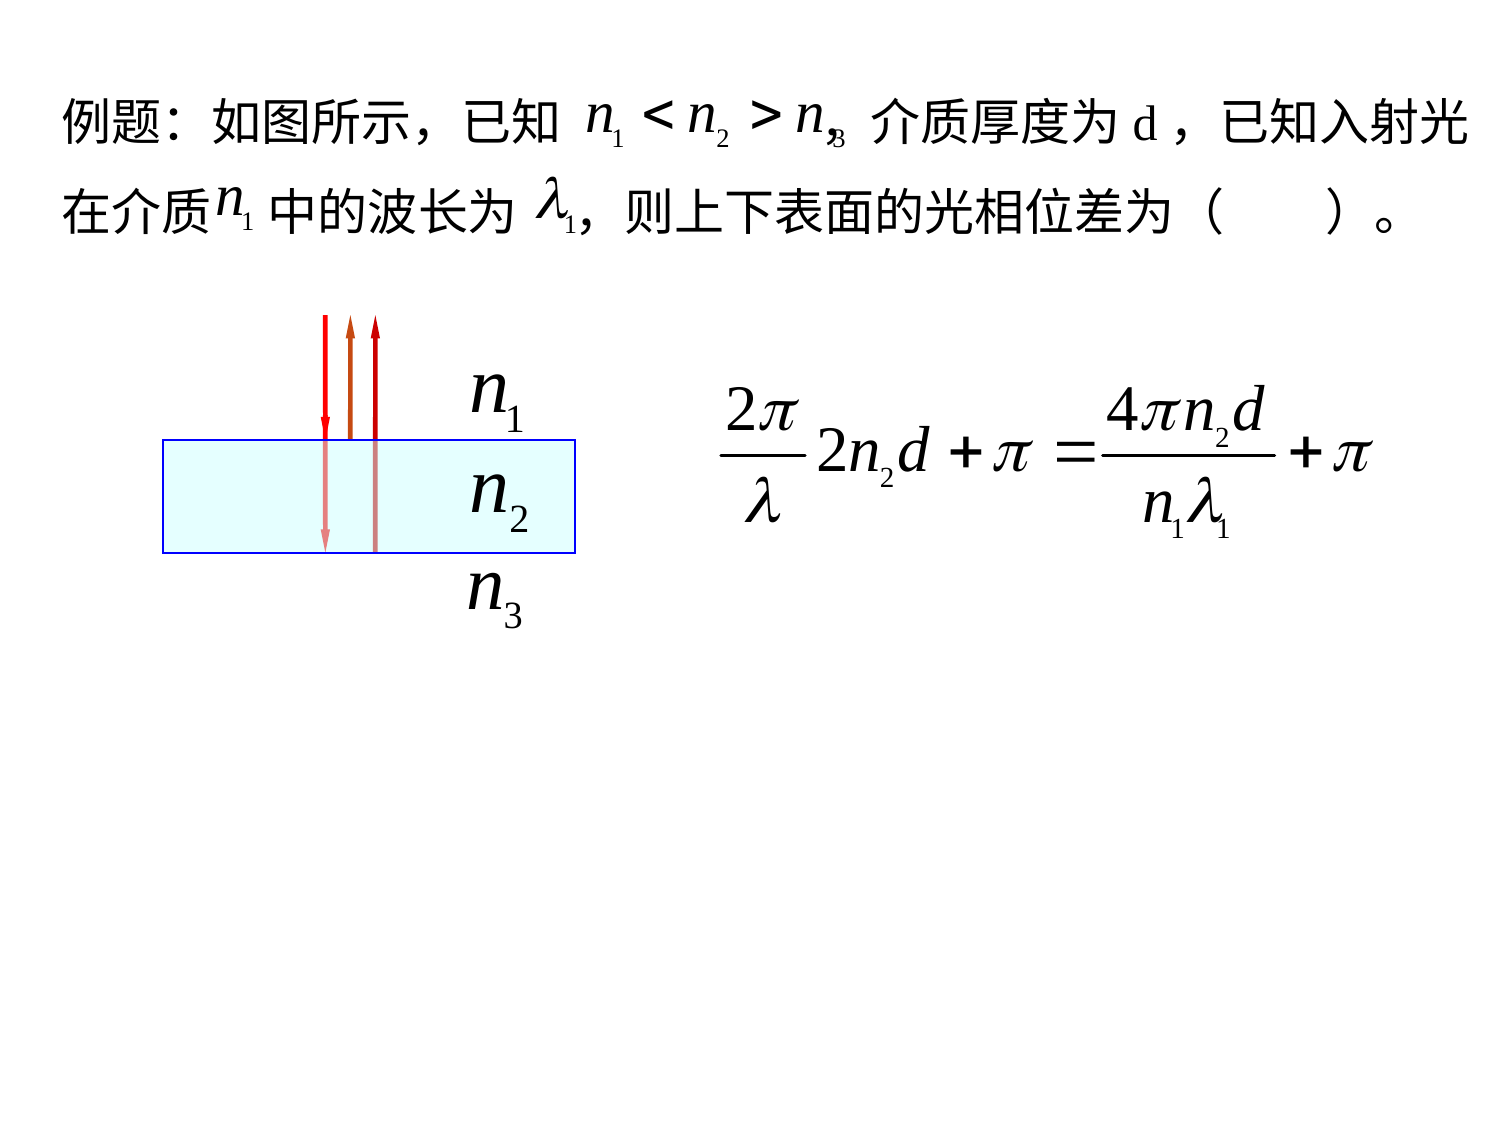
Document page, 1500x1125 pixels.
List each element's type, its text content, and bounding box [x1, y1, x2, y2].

text_box [326, 419, 330, 437]
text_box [462, 339, 531, 439]
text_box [459, 545, 530, 641]
text_box [535, 440, 576, 553]
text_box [462, 439, 540, 541]
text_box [526, 158, 587, 249]
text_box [576, 72, 858, 163]
text_box [346, 315, 355, 440]
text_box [206, 155, 266, 246]
text_box 例题：如图所示，已知 ，介质厚度为d，已知入射光在介质 中的波长为 ，则上下表面的光相位差为（ ）。 [47, 52, 1500, 248]
text_box [321, 419, 325, 439]
text_box [371, 315, 380, 440]
text_box [162, 440, 457, 553]
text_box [709, 368, 1386, 553]
